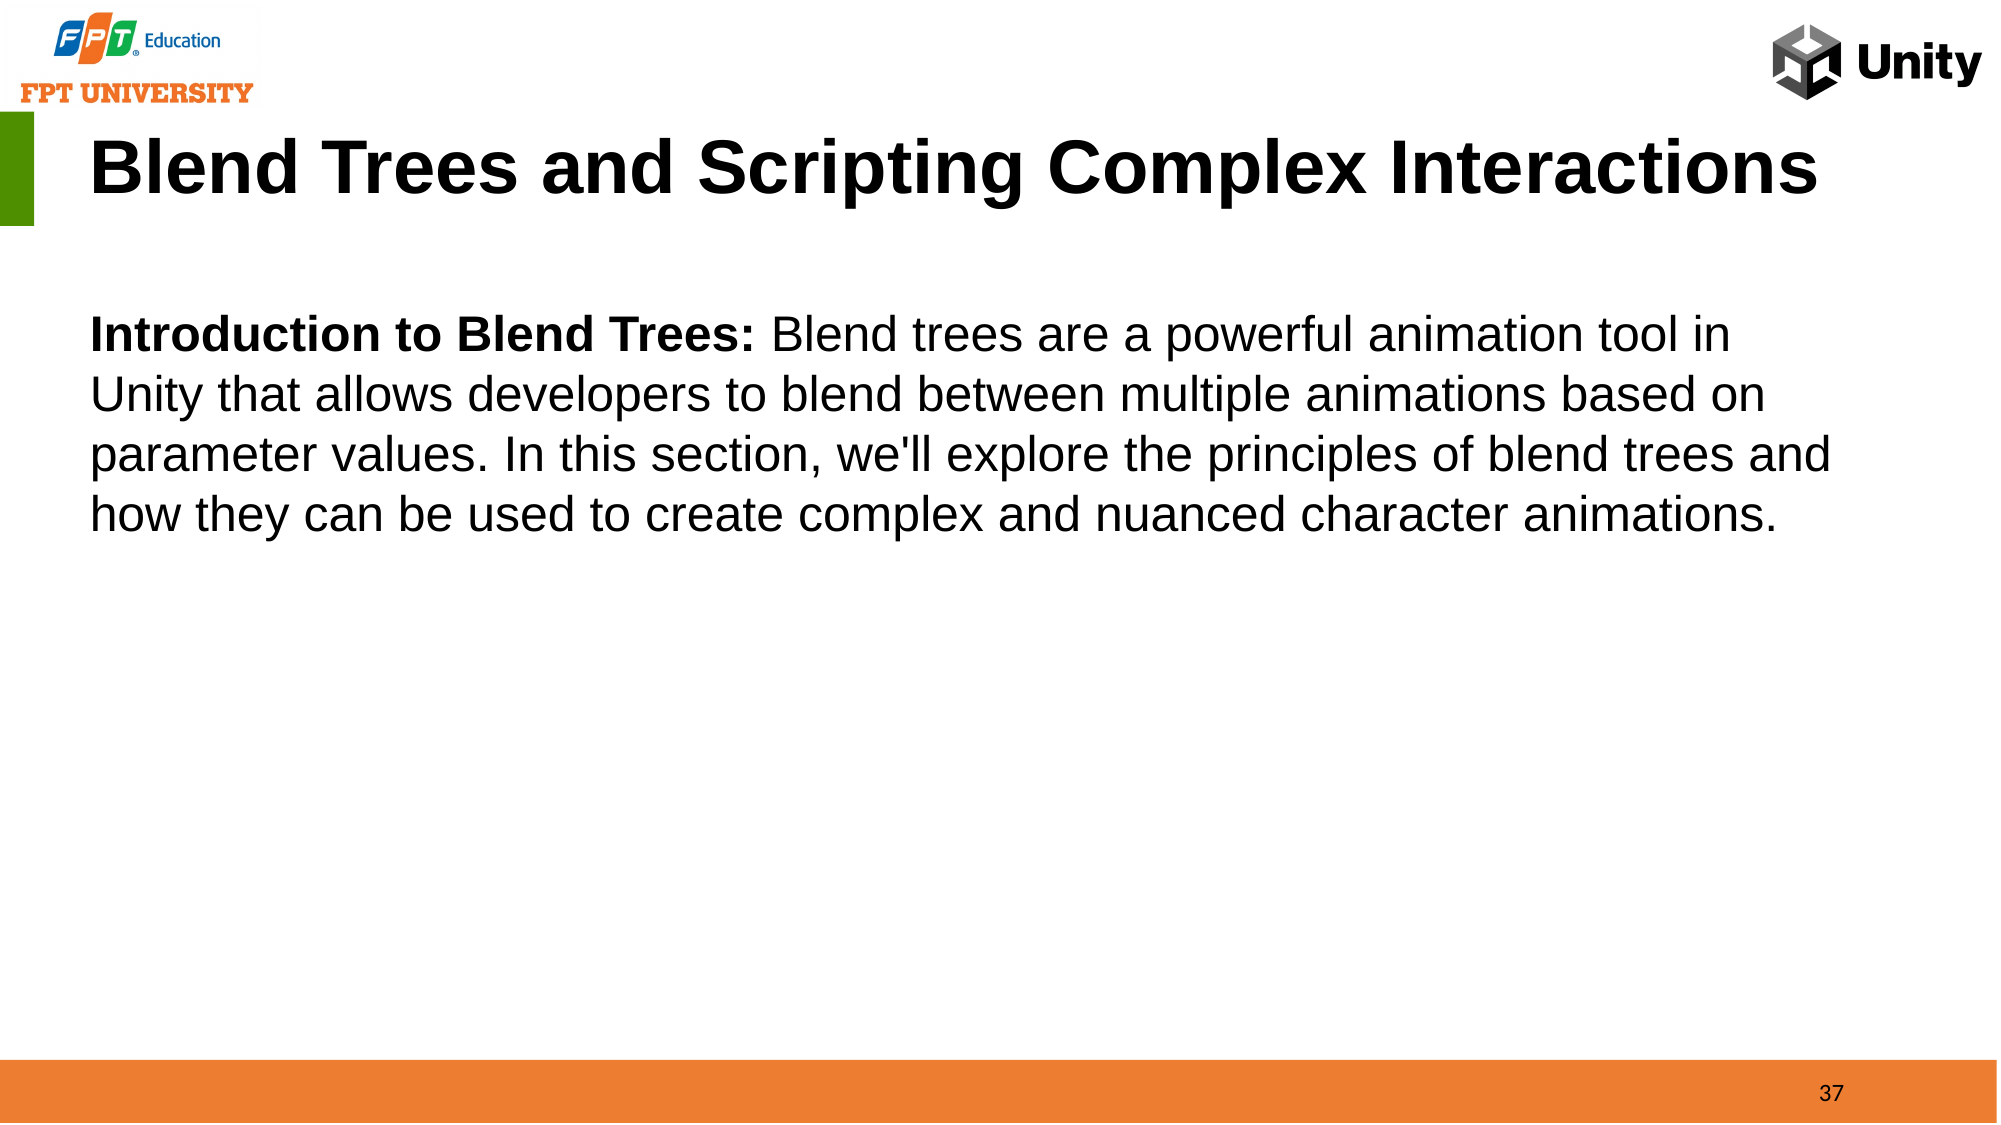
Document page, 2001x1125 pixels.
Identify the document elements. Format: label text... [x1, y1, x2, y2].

slide_number 37 [1412, 1063, 1860, 1121]
picture [1765, 0, 1991, 125]
text_box [31, 238, 1807, 965]
text_box Blend Trees and Scripting Complex Interactions [37, 111, 1974, 226]
picture [4, 4, 262, 108]
text_box Introduction to Blend Trees: Blend trees are a powerful animation tool in Unity that allows developers to blend between multiple animations based on parameter values. In this section, we'll explore the principles of blend trees and how they can be used to create complex and nuanced character animations. [75, 293, 1875, 1016]
